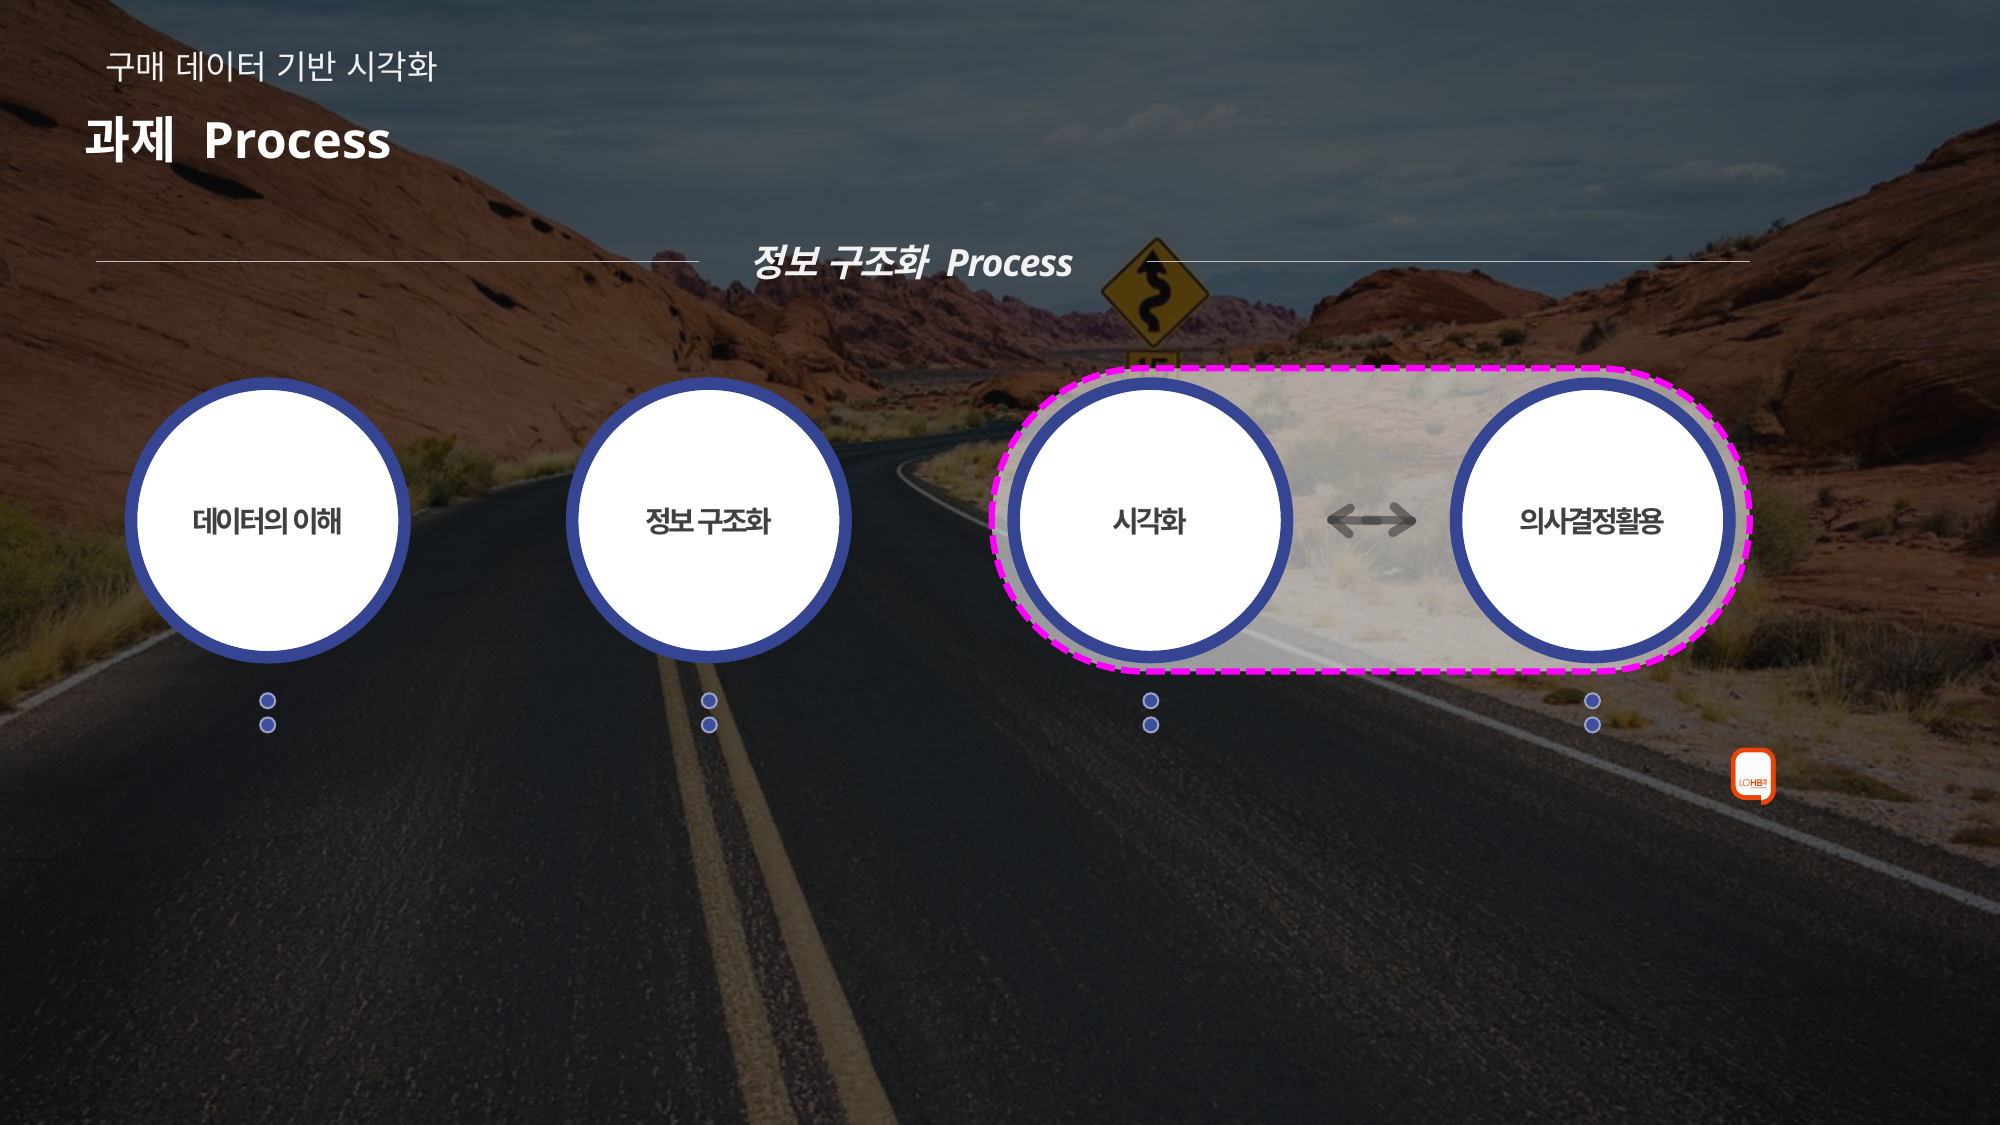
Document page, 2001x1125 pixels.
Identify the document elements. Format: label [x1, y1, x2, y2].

text_box [0, 0, 2000, 1125]
text_box [96, 231, 1750, 293]
text_box [37, 383, 1823, 950]
